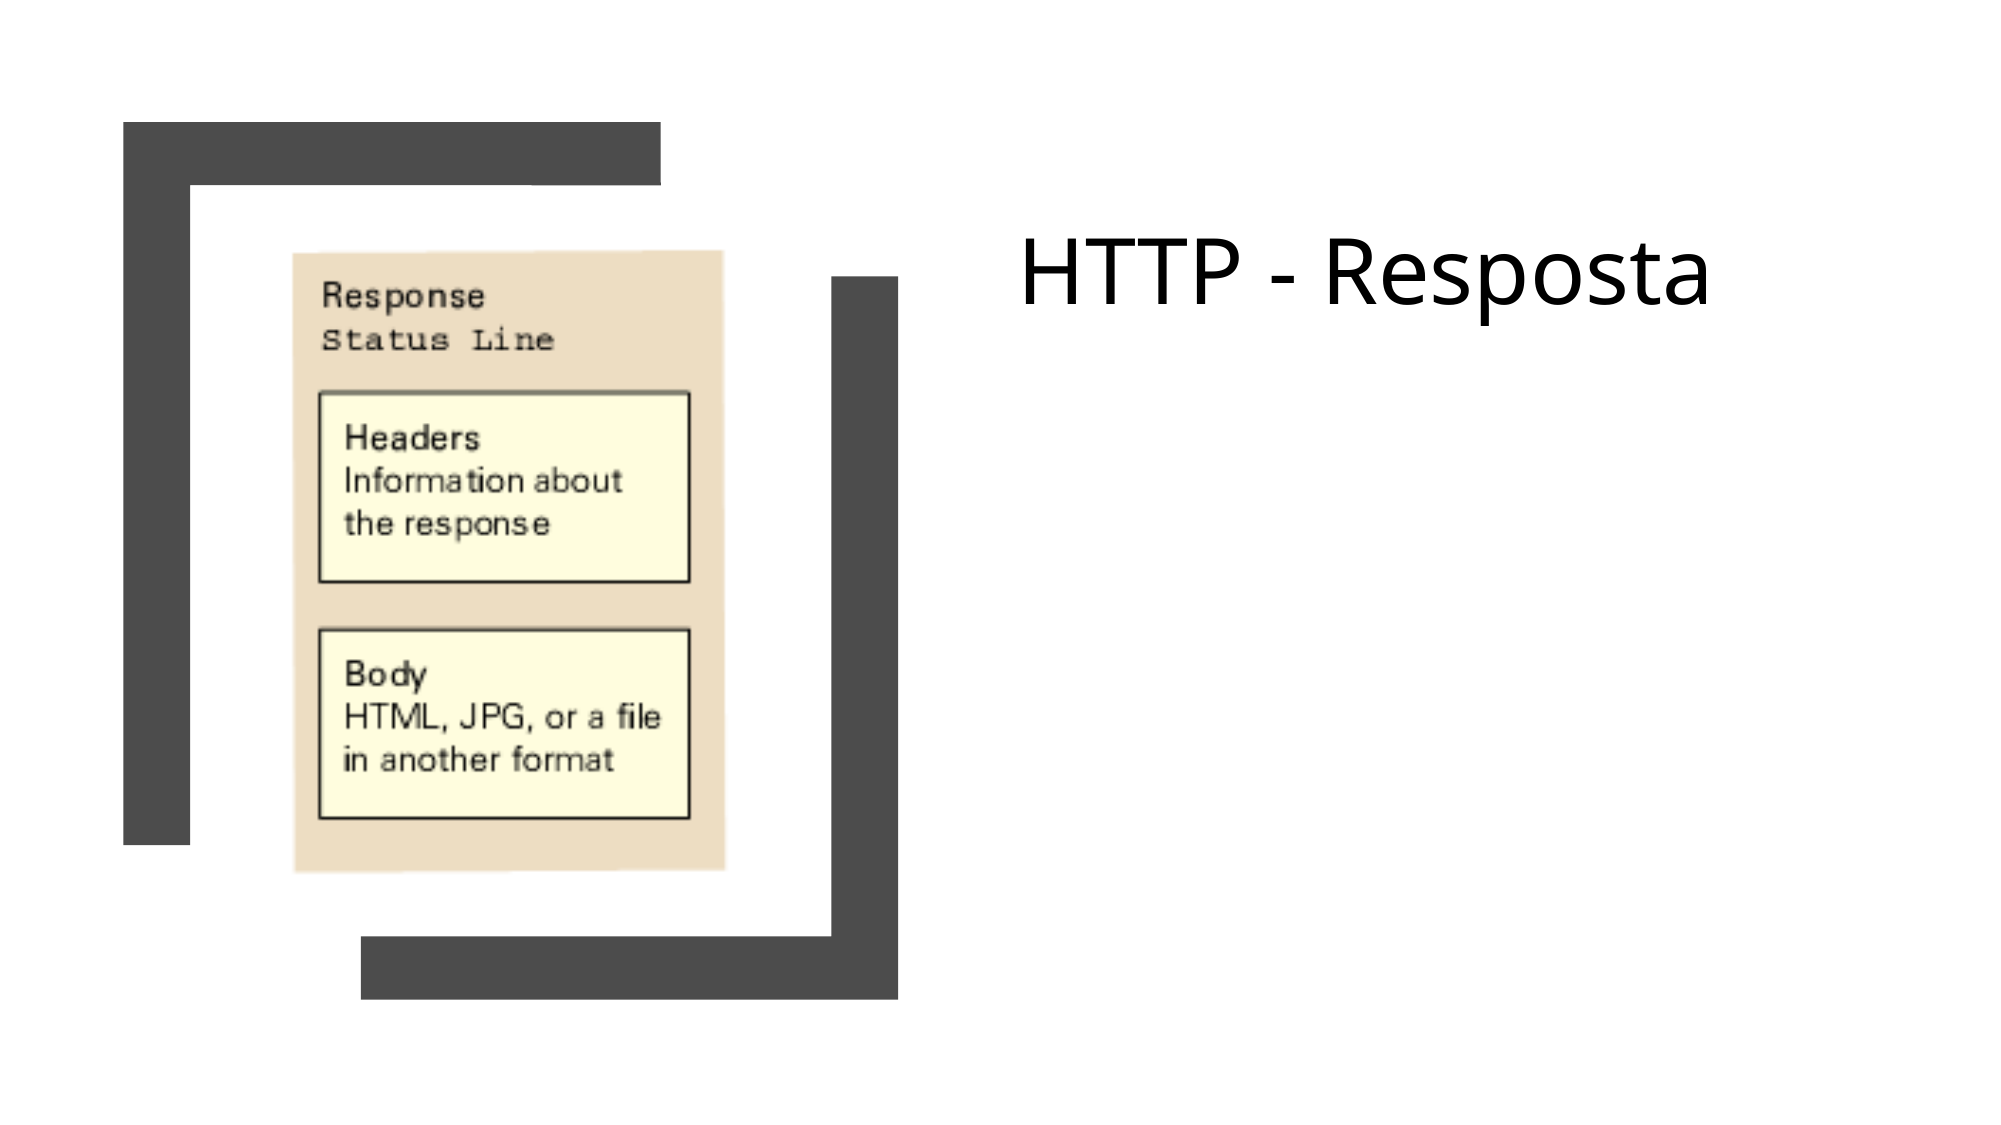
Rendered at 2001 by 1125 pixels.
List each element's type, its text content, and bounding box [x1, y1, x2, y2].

title HTTP - Resposta [1002, 148, 1863, 402]
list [284, 237, 737, 886]
text_box [360, 276, 899, 1000]
text_box [123, 122, 661, 846]
